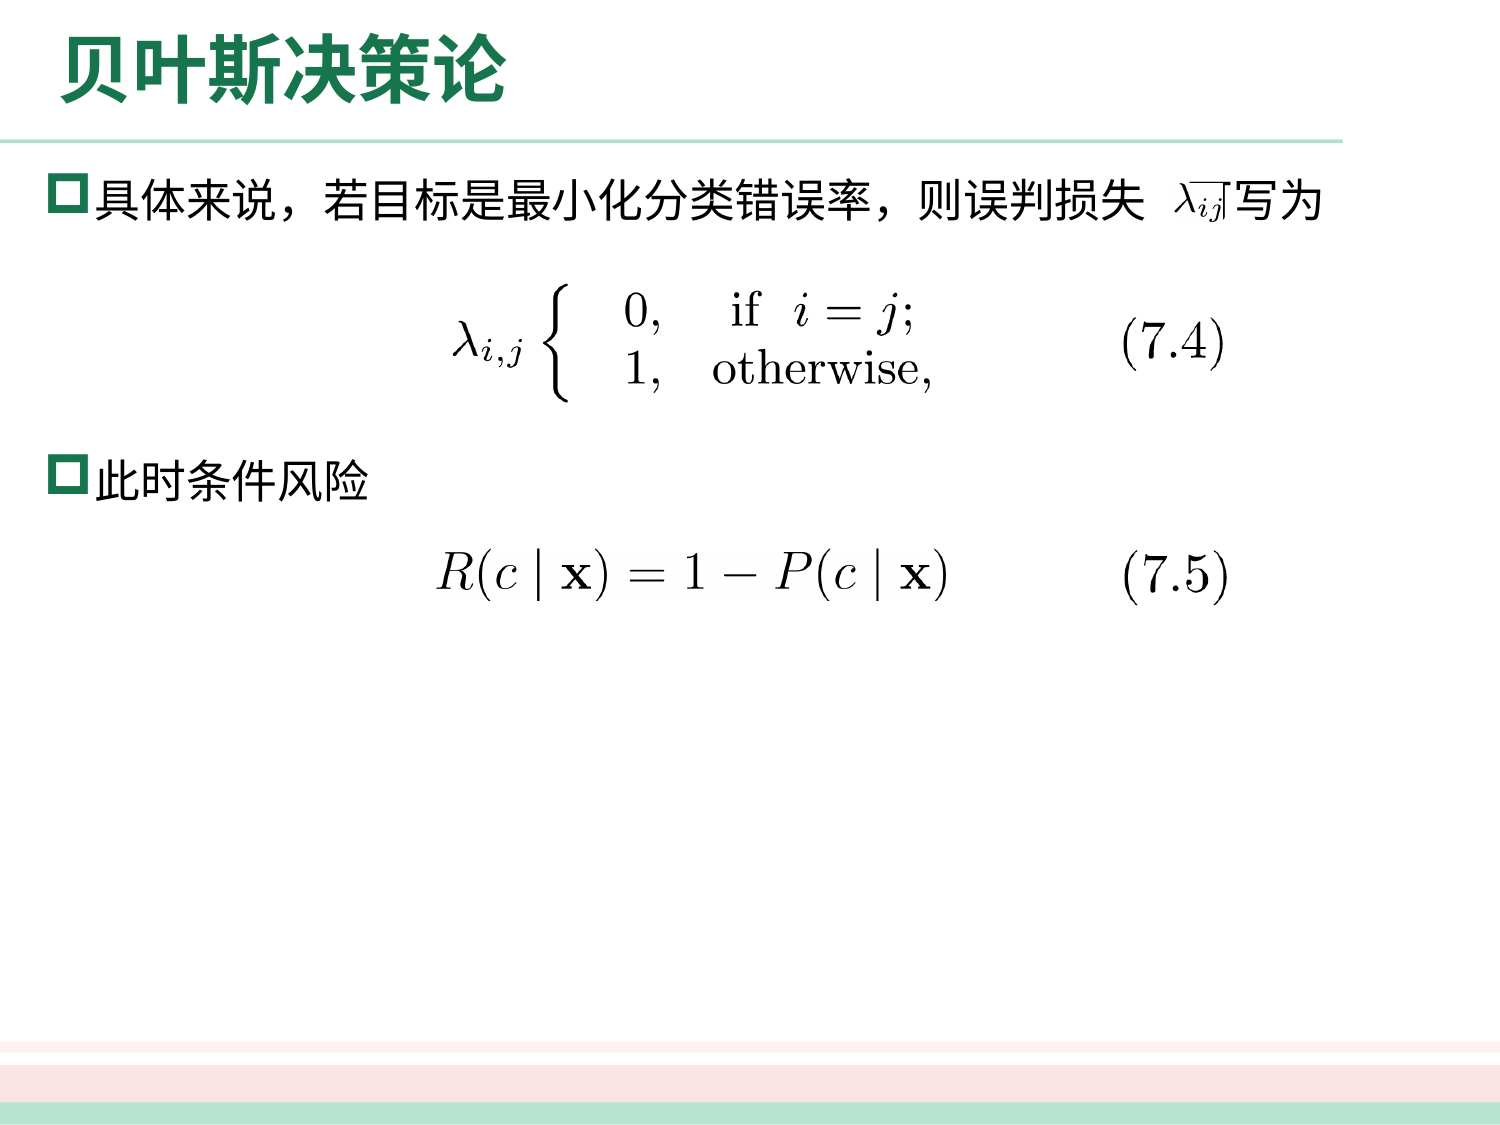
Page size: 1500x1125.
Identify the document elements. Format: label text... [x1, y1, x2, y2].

list 具体来说，若目标是最小化分类错误率，则误判损失 可写为 此时条件风险 [28, 170, 1500, 1014]
picture [1172, 183, 1223, 224]
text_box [434, 544, 1229, 606]
title 贝叶斯决策论 [42, 8, 1223, 138]
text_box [449, 279, 1225, 405]
picture [0, 0, 1500, 1125]
